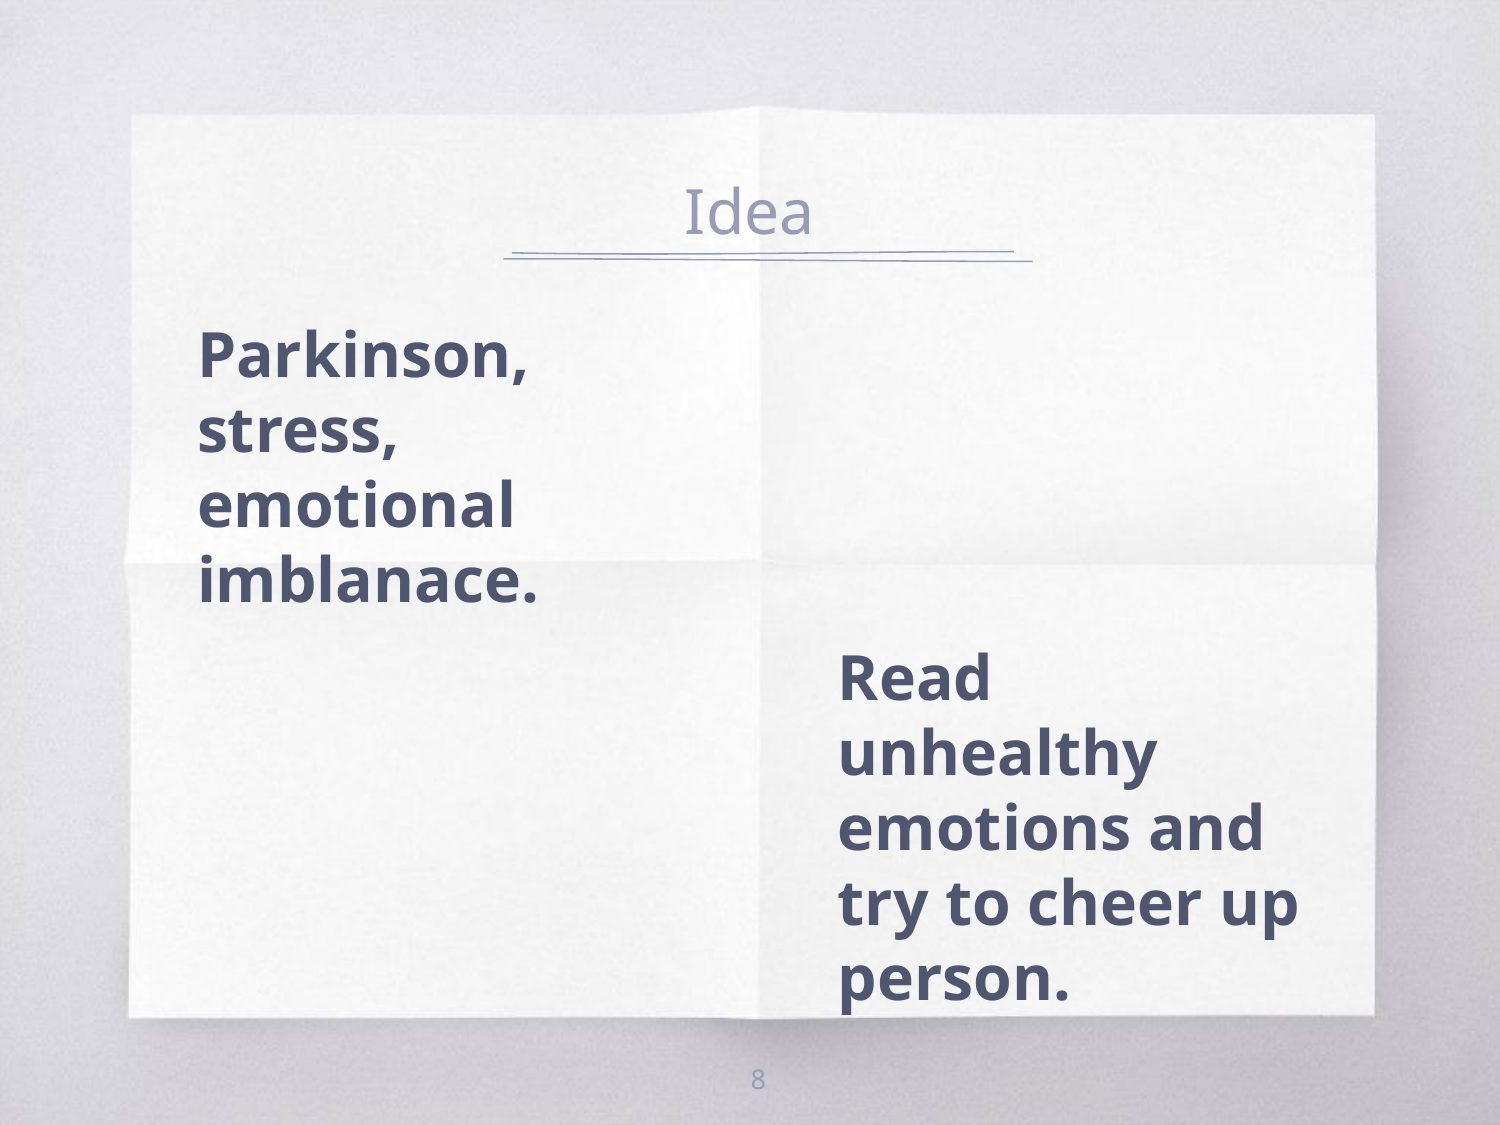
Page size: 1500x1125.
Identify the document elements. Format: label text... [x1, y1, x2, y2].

slide_number 8 [713, 1047, 804, 1113]
title Idea [168, 113, 1332, 263]
picture [0, 0, 1500, 1125]
list Read unhealthy emotions and try to cheer up person. [822, 623, 1341, 1125]
list Parkinson, stress, emotional imblanace. [182, 300, 718, 489]
